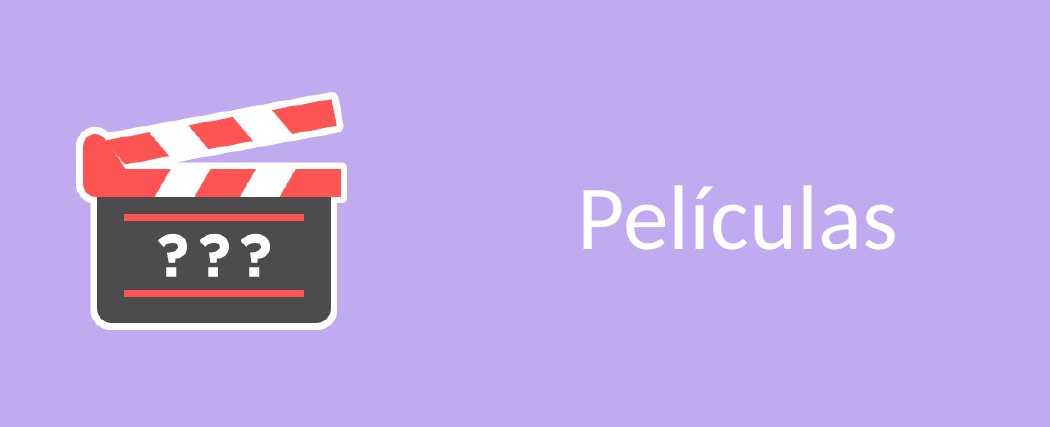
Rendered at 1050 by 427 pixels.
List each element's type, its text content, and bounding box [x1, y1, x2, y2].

picture [0, 0, 427, 427]
text_box Películas [427, 0, 1050, 427]
